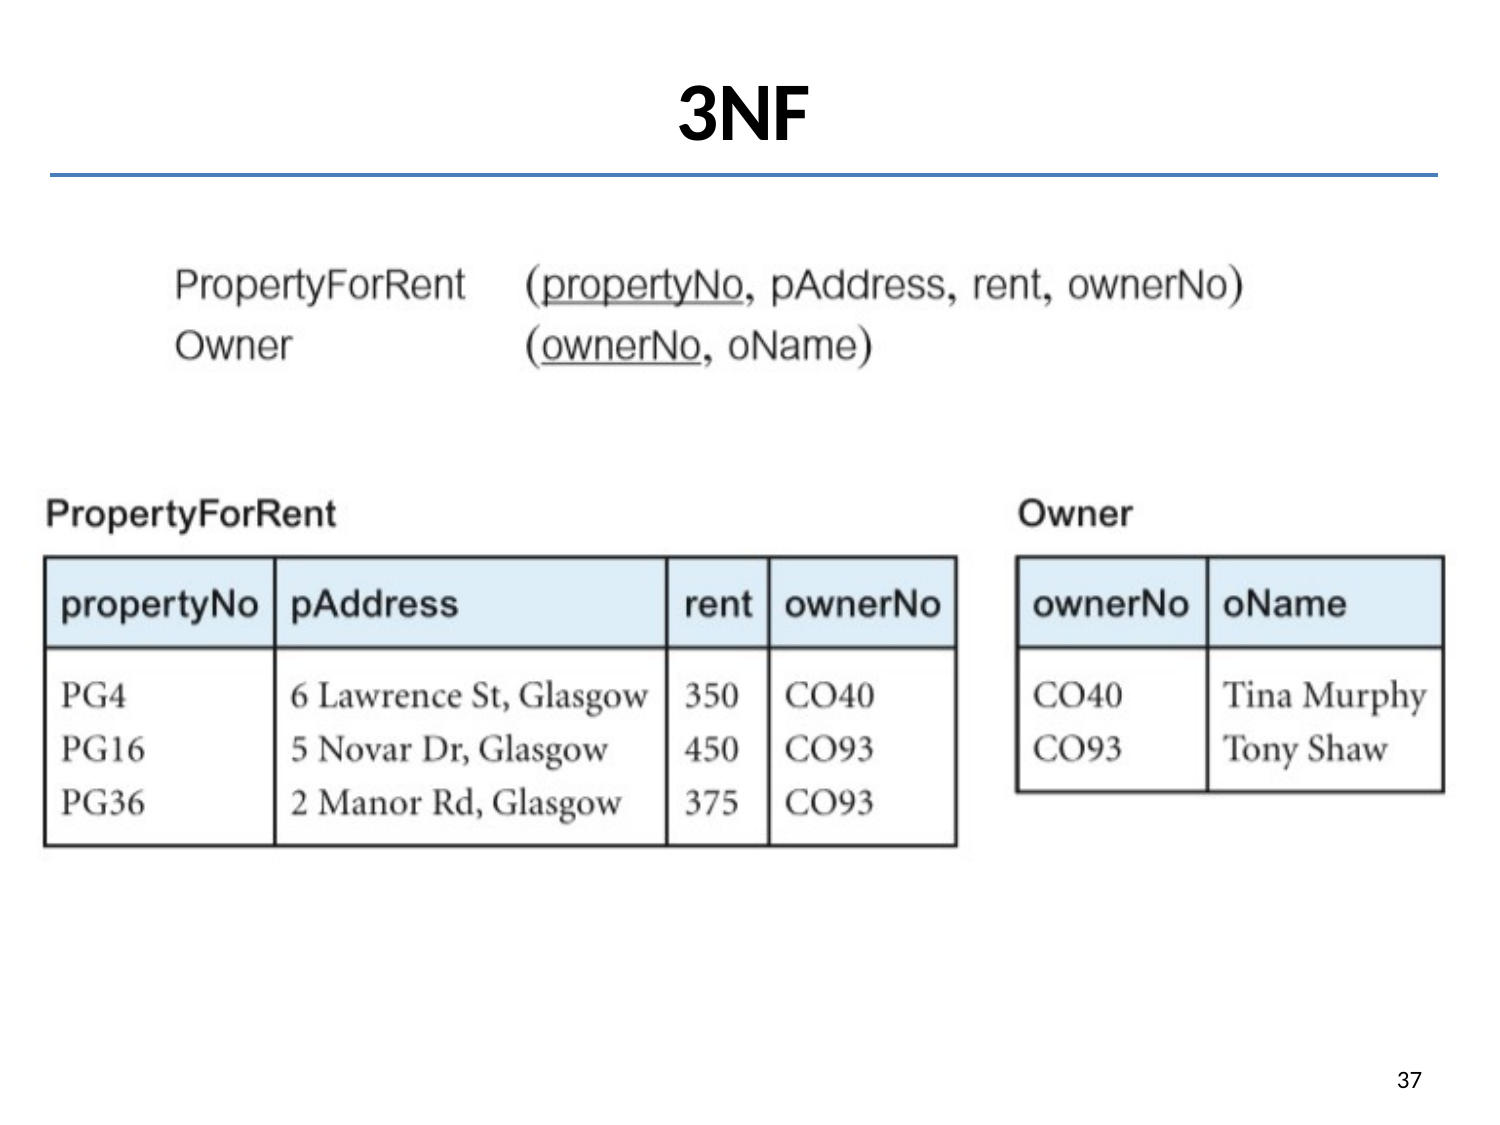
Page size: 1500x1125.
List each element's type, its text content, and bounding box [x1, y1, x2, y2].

text_box 3NF [674, 55, 814, 158]
slide_number 37 [1390, 1067, 1429, 1125]
picture [0, 0, 1500, 1125]
